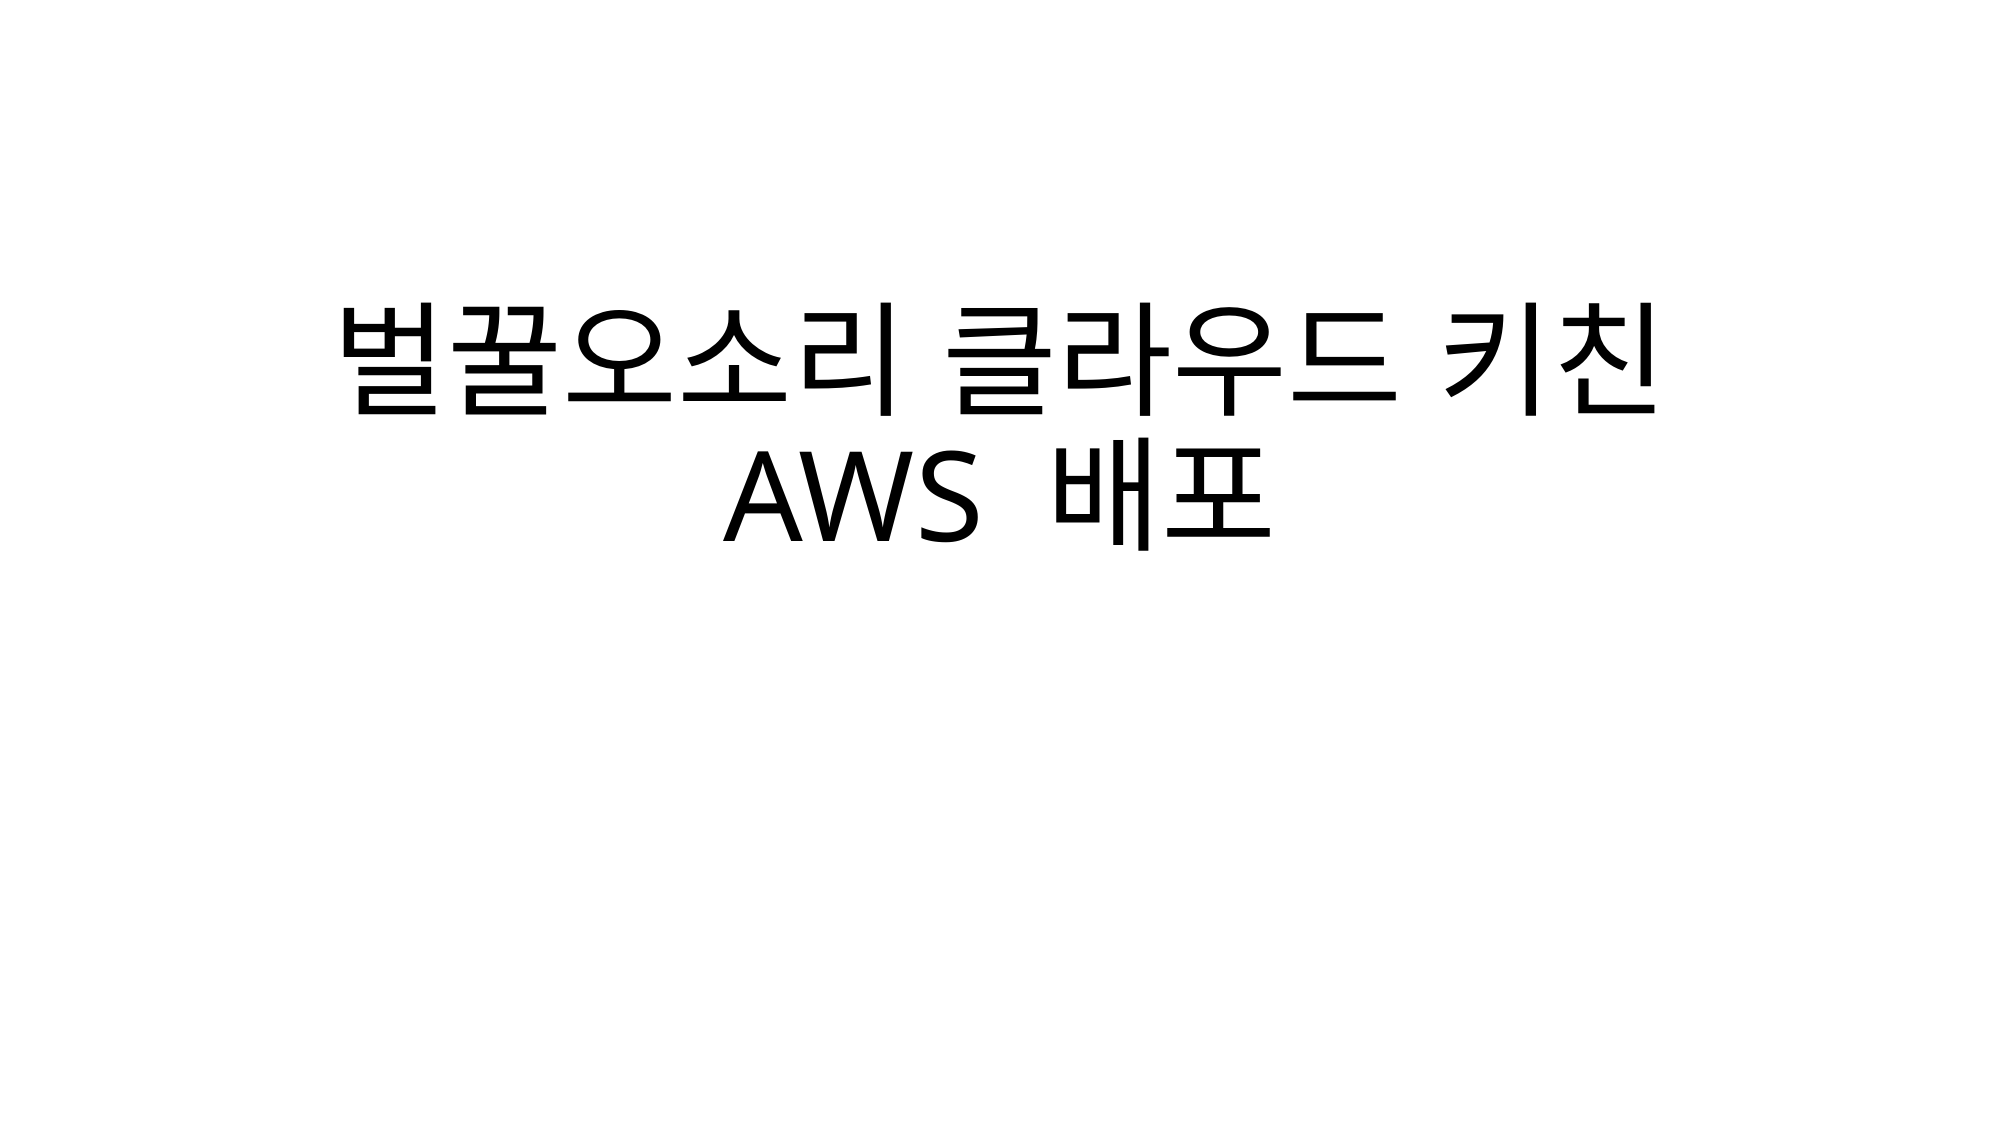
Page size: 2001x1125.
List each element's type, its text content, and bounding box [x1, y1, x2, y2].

title 벌꿀오소리 클라우드 키친 AWS 배포 [249, 184, 1750, 576]
